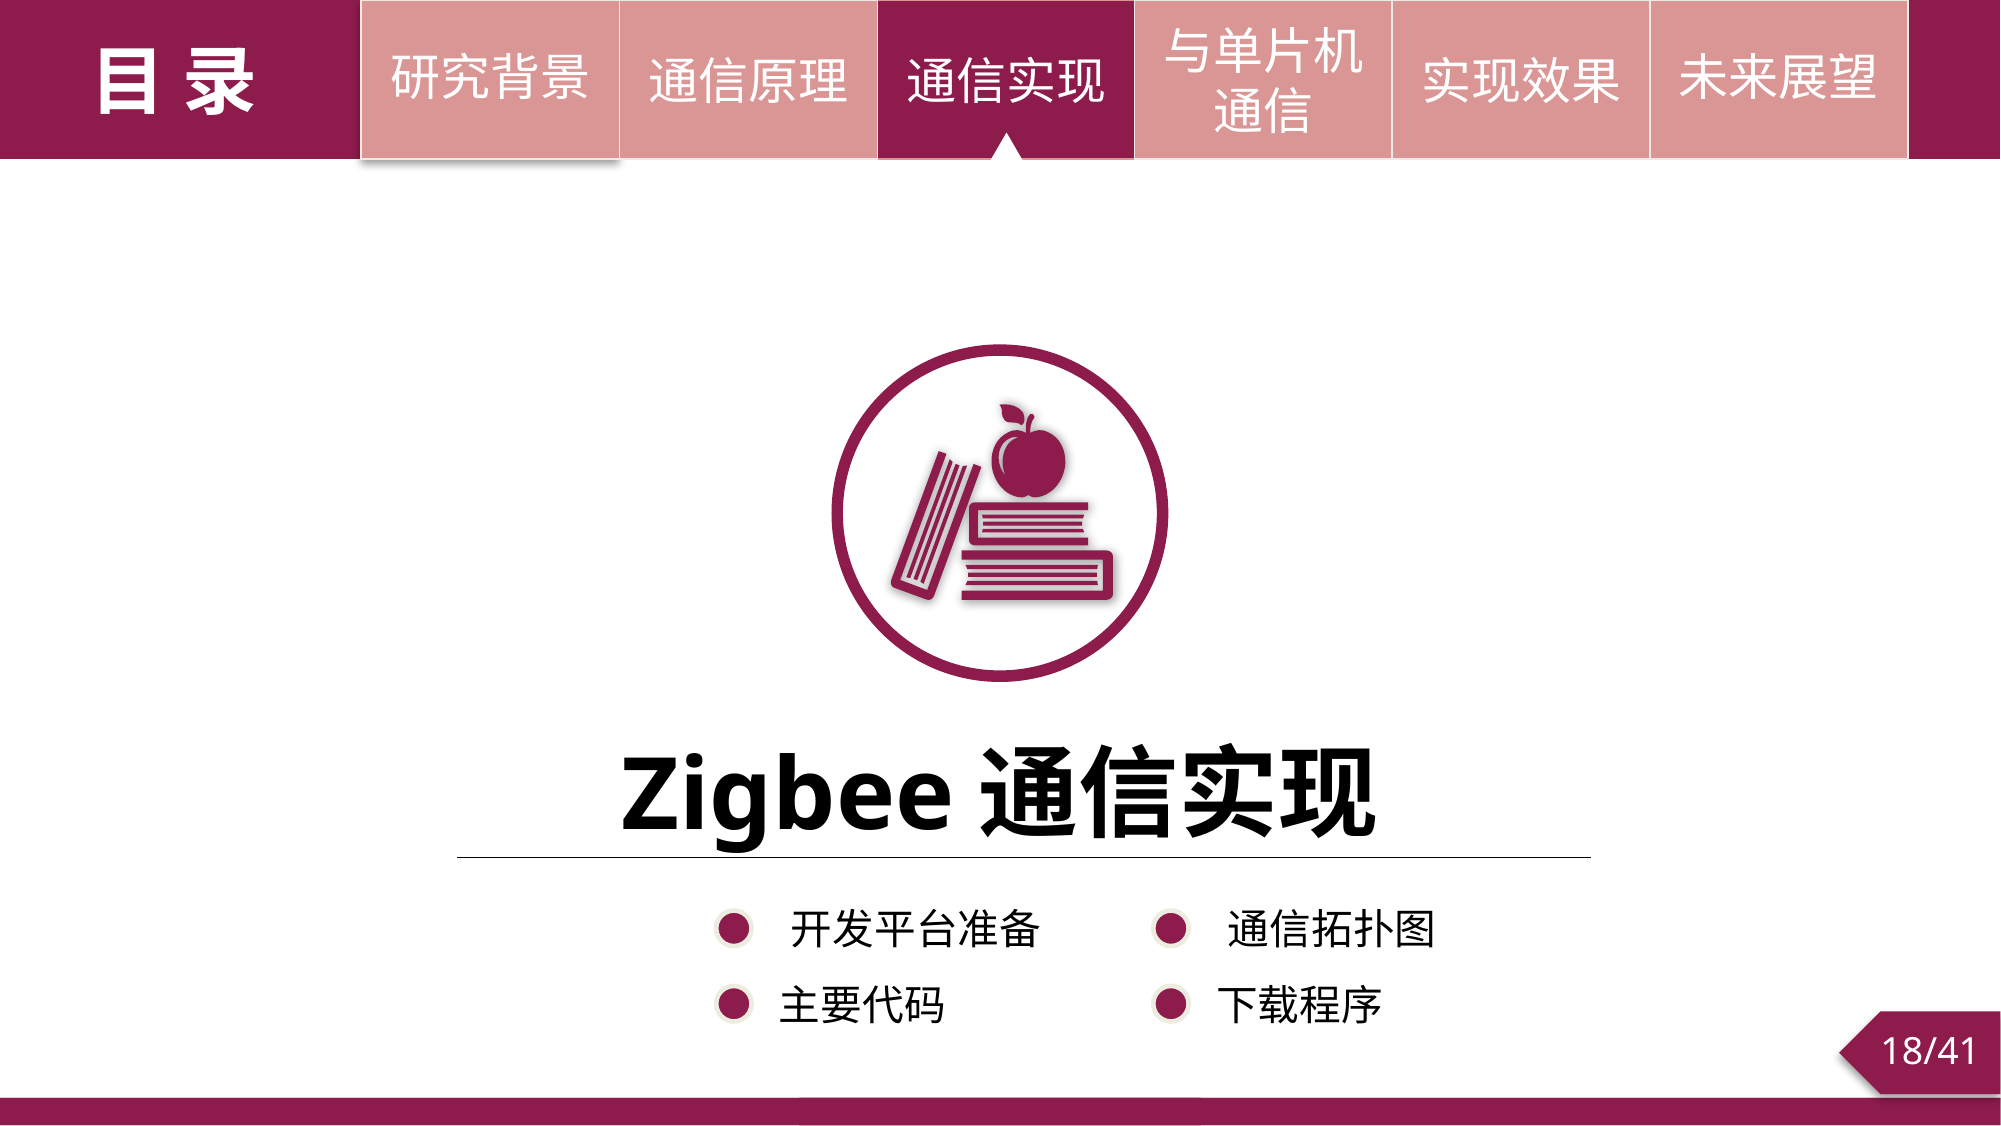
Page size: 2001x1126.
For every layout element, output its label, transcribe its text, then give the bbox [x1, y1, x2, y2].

text_box 目 录 [14, 26, 334, 132]
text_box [810, 323, 1189, 703]
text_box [1152, 970, 1489, 1037]
text_box /41 [1839, 1011, 2001, 1095]
text_box 未来展望 [1650, 0, 1909, 159]
text_box [0, 0, 360, 161]
text_box Zigbee通信实现 [486, 721, 1513, 857]
text_box 通信原理 [619, 0, 878, 159]
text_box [715, 895, 1063, 961]
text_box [0, 1097, 2001, 1126]
text_box 研究背景 [361, 0, 619, 159]
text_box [1152, 895, 1500, 961]
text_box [715, 970, 1052, 1037]
text_box 通信实现 [878, 0, 1134, 159]
text_box 与单片机通信 [1134, 0, 1392, 159]
text_box [1906, 0, 2001, 161]
text_box 实现效果 [1392, 0, 1650, 159]
text_box [961, 132, 1053, 212]
